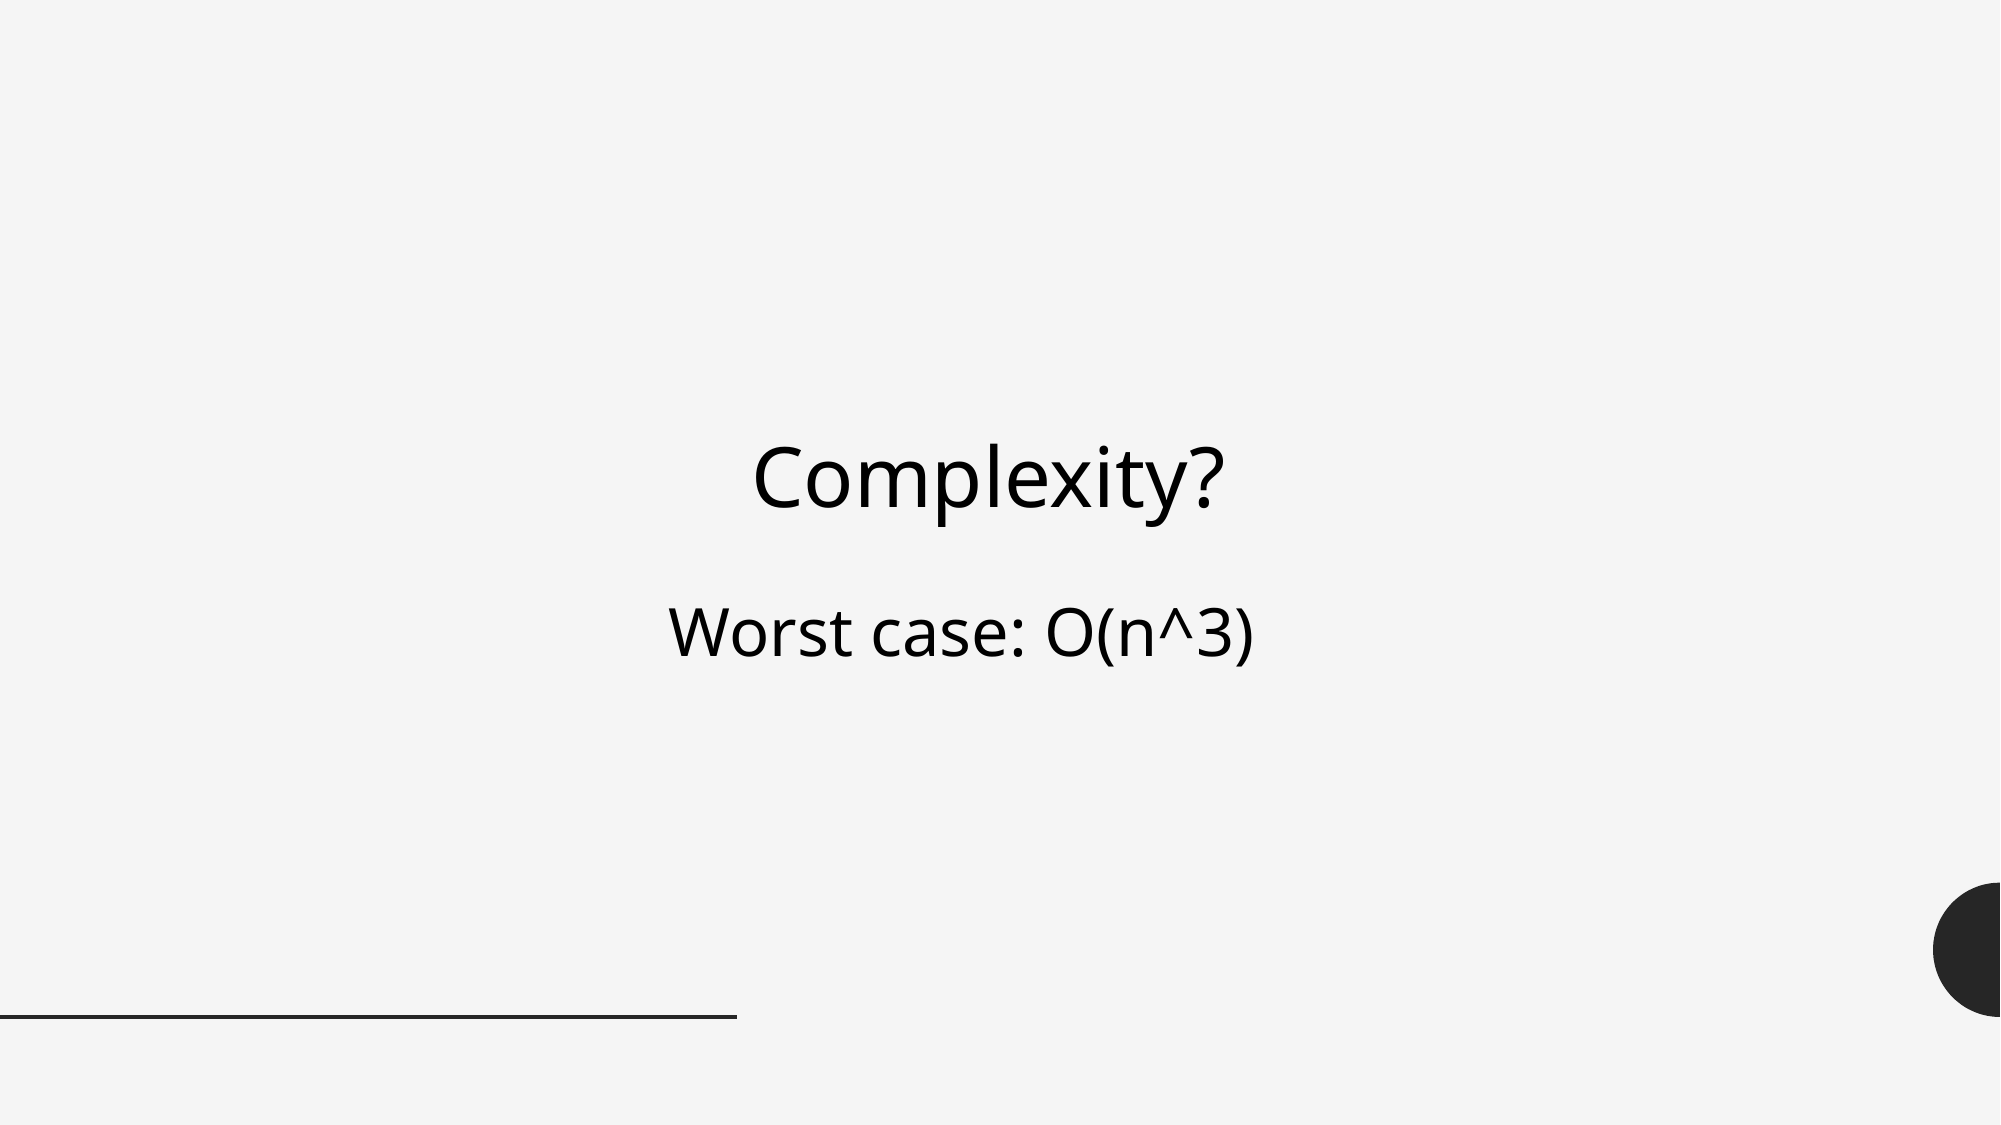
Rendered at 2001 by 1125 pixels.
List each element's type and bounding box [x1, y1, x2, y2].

text_box [653, 582, 1380, 677]
text_box [736, 416, 1662, 532]
